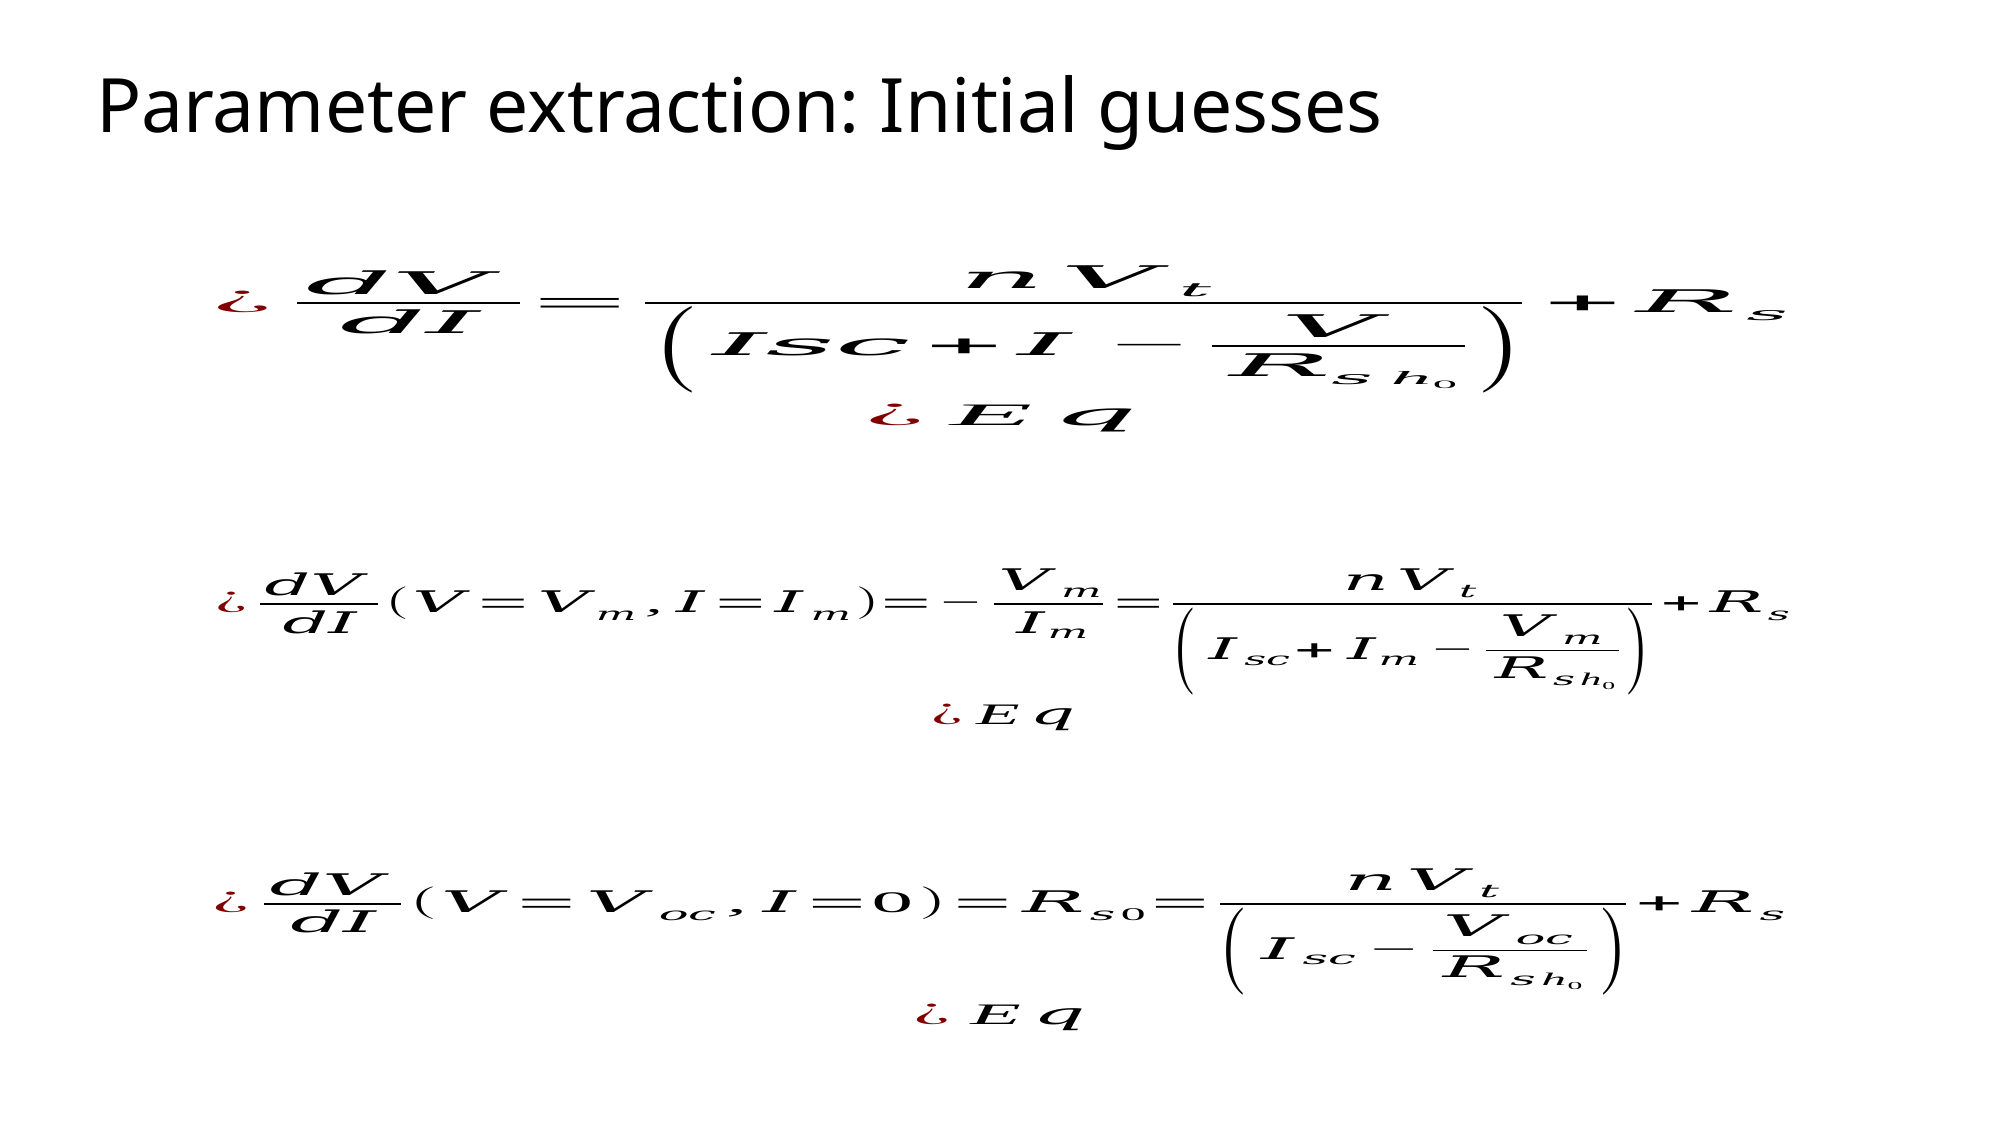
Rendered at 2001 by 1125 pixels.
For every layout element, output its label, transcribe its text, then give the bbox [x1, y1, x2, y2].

title Parameter extraction: Initial guesses [81, 52, 1925, 245]
